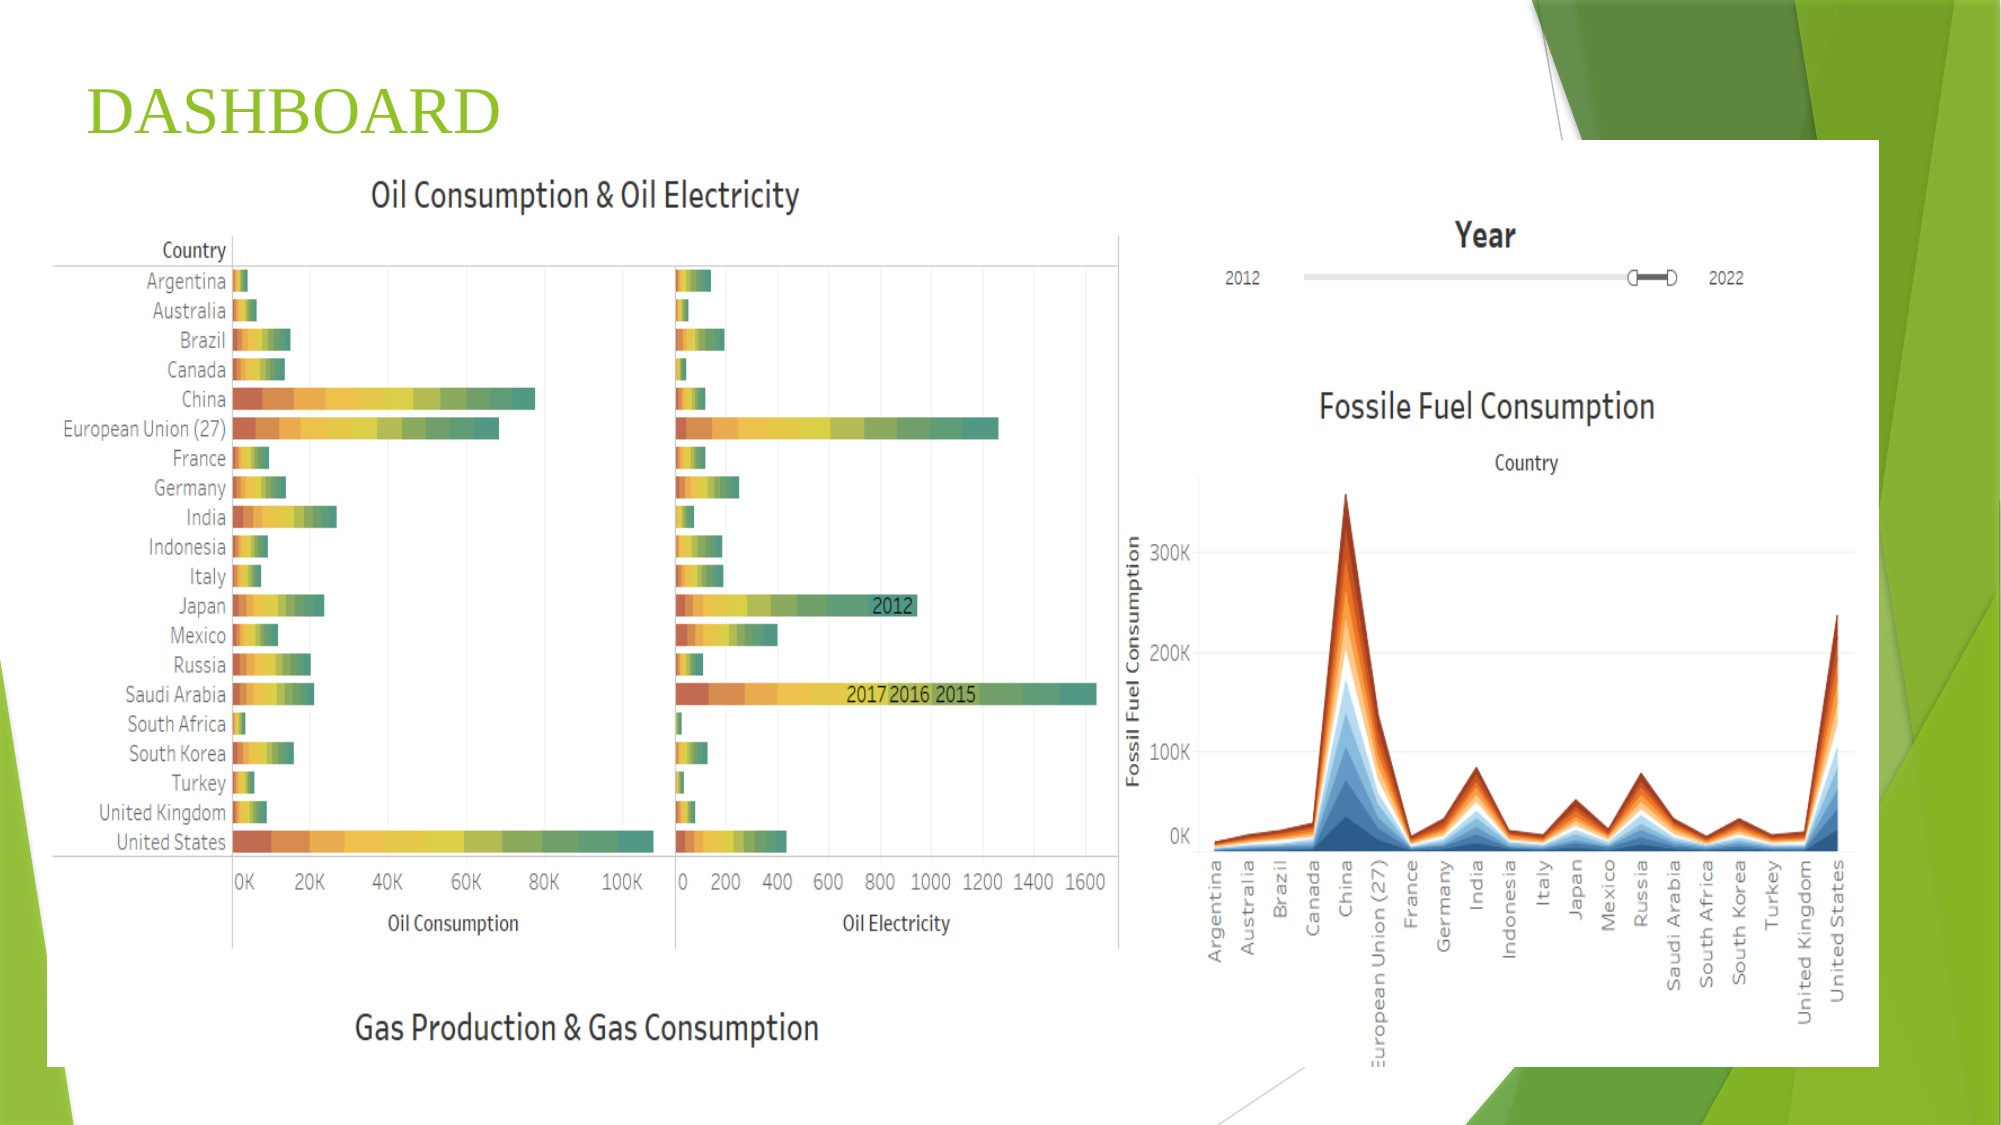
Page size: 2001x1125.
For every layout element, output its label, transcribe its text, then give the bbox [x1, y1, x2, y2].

picture [47, 139, 1879, 1068]
text_box DASHBOARD [71, 59, 984, 139]
